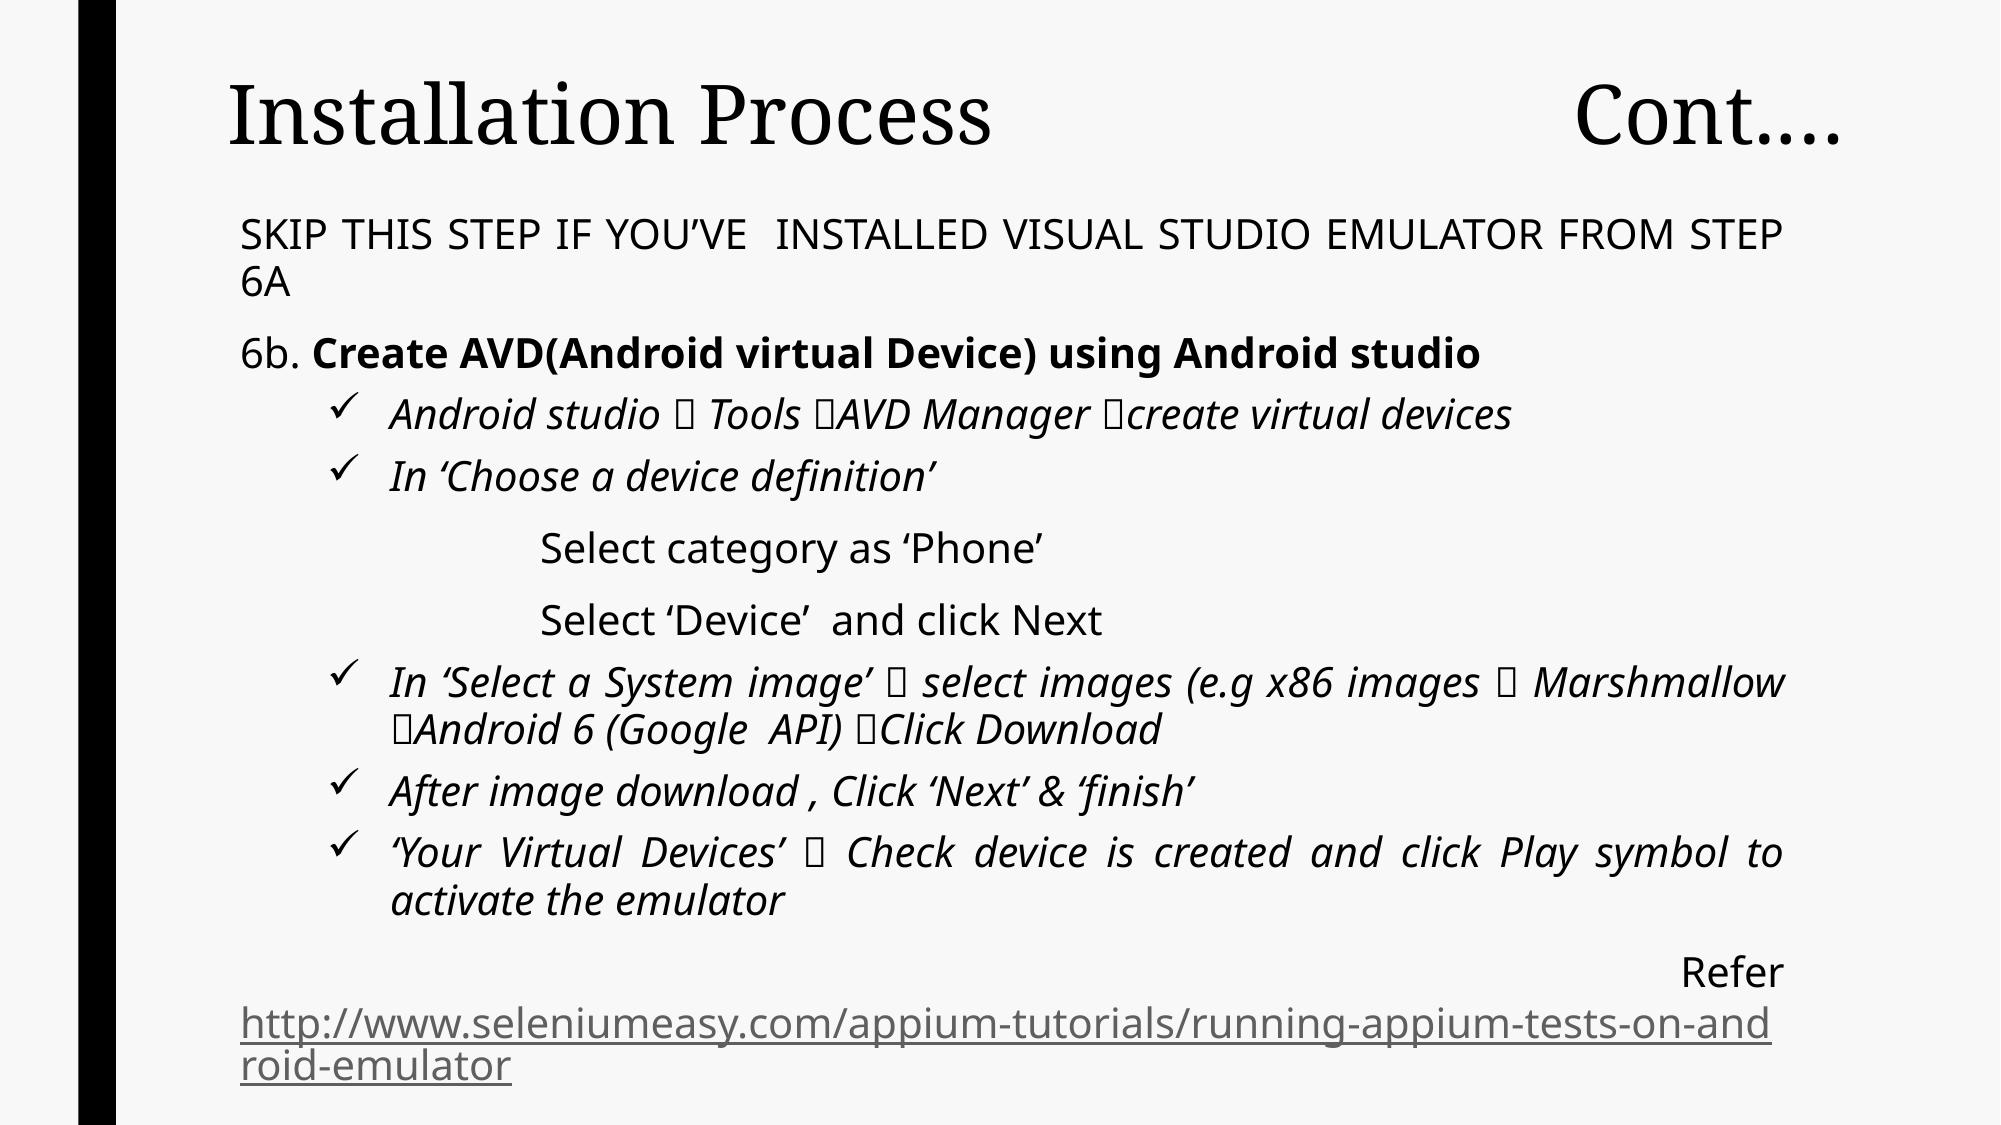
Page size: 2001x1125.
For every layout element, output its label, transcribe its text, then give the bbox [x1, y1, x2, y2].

list SKIP THIS STEP IF YOU’VE INSTALLED VISUAL STUDIO EMULATOR FROM STEP 6A 6b. Create AVD(Android virtual Device) using Android studio Android studio  Tools AVD Manager create virtual devices In ‘Choose a device definition’ Select category as ‘Phone’ Select ‘Device’ and click Next In ‘Select a System image’  select images (e.g x86 images  Marshmallow Android 6 (Google API) Click Download After image download , Click ‘Next’ & ‘finish’ ‘Your Virtual Devices’  Check device is created and click Play symbol to activate the emulator Refer http://www.seleniumeasy.com/appium-tutorials/running-appium-tests-on-android-emulator [225, 204, 1800, 1058]
title Installation Process Cont.… [212, 67, 1905, 180]
